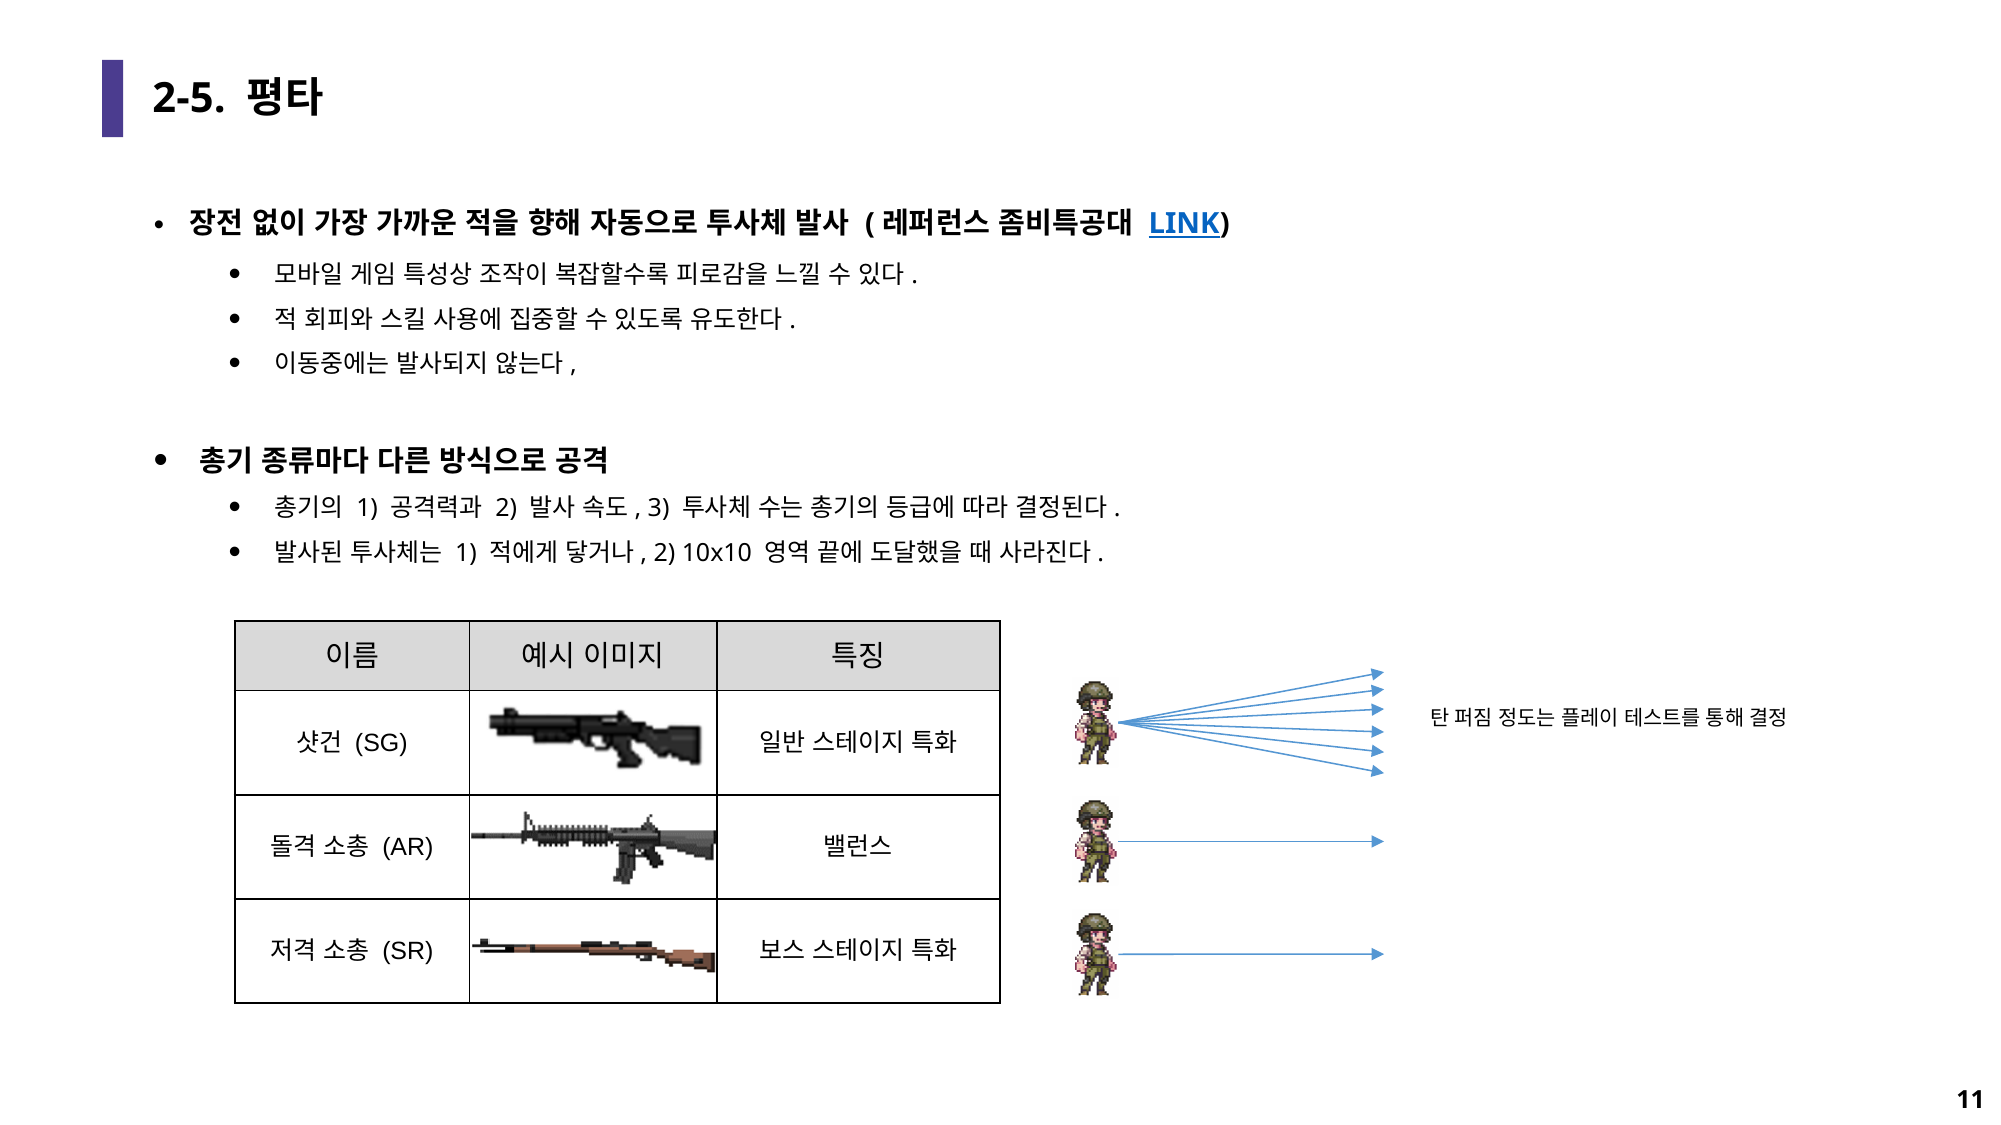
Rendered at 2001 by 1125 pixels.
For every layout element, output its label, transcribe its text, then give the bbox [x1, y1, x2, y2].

table_cell 저격 소총 (SR) [236, 900, 469, 1002]
table_cell 돌격 소총 (AR) [236, 796, 469, 898]
text_box 장전 없이 가장 가까운 적을 향해 자동으로 투사체 발사 (레퍼런스 좀비특공대 LINK) 모바일 게임 특성상 조작이 복잡할수록 피로감을 느낄 수 있다. 적 회피와 스킬 사용에 집중할 수 있도록 유도한다. 이동중에는 발사되지 않는다, 총기 종류마다 다른 방식으로 공격 총기의 1) 공격력과 2) 발사 속도, 3) 투사체 수는 총기의 등급에 따라 결정된다. 발사된 투사체는 1) 적에게 닿거나, 2) 10x10 영역 끝에 도달했을 때 사라진다. [137, 176, 1863, 577]
table_cell 보스 스테이지 특화 [718, 900, 999, 1002]
table_cell 샷건 (SG) [236, 691, 469, 794]
table_cell 밸런스 [718, 796, 999, 898]
table_header 이름 [236, 622, 469, 690]
table_cell [470, 796, 716, 898]
table_header 예시 이미지 [470, 622, 716, 690]
table_cell 일반 스테이지 특화 [718, 691, 999, 794]
table_cell [470, 691, 716, 794]
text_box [1072, 671, 1821, 1000]
table_cell [470, 900, 716, 1002]
table_header 특징 [718, 622, 999, 690]
title 2-5. 평타 [137, 59, 1863, 138]
